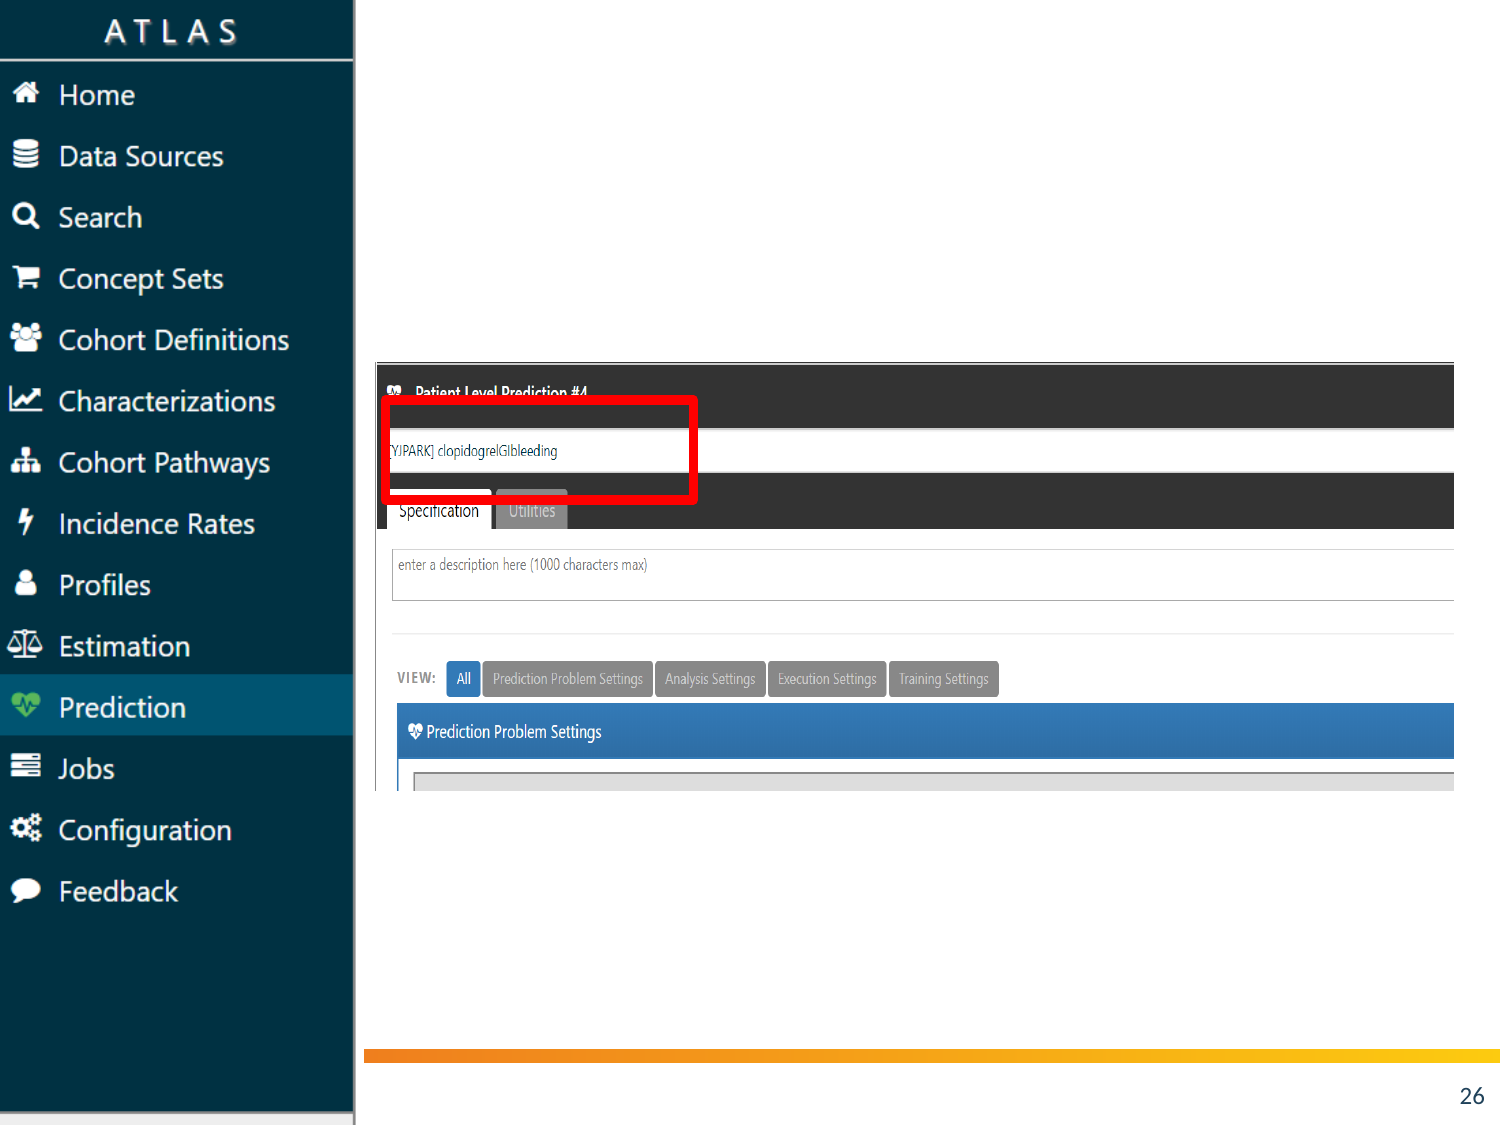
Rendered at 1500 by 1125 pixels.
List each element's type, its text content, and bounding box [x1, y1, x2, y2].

picture [122, 90, 134, 105]
picture [60, 698, 74, 717]
picture [60, 146, 77, 166]
picture [161, 826, 168, 840]
picture [14, 82, 39, 102]
picture [157, 453, 169, 472]
picture [188, 20, 210, 46]
picture [58, 759, 66, 779]
picture [224, 331, 237, 350]
picture [188, 397, 212, 411]
picture [13, 266, 40, 288]
picture [152, 880, 177, 901]
picture [169, 822, 198, 840]
picture [70, 758, 114, 779]
picture [201, 826, 231, 840]
picture [126, 146, 171, 166]
picture [10, 323, 42, 351]
picture [175, 152, 184, 166]
picture [190, 329, 203, 350]
picture [81, 148, 117, 166]
picture [77, 703, 85, 717]
picture [59, 820, 108, 840]
picture [15, 570, 36, 595]
picture [207, 335, 219, 350]
picture [11, 879, 40, 903]
picture [144, 826, 156, 840]
picture [220, 20, 237, 46]
picture [59, 451, 108, 472]
picture [104, 642, 125, 656]
picture [60, 514, 64, 534]
picture [111, 331, 145, 350]
picture [7, 630, 43, 657]
picture [104, 20, 127, 46]
picture [113, 206, 141, 227]
picture [123, 274, 154, 295]
picture [162, 20, 178, 46]
picture [12, 202, 39, 229]
picture [111, 819, 140, 847]
picture [111, 274, 122, 288]
picture [13, 139, 39, 167]
picture [374, 362, 1454, 792]
picture [85, 696, 114, 717]
picture [77, 581, 100, 595]
picture [188, 514, 218, 534]
picture [60, 575, 74, 595]
picture [159, 642, 174, 656]
picture [134, 20, 152, 45]
picture [172, 269, 201, 288]
picture [11, 447, 40, 472]
picture [8, 386, 43, 411]
picture [60, 636, 100, 656]
picture [0, 0, 364, 1125]
picture [152, 519, 163, 534]
picture [118, 699, 185, 717]
picture [11, 753, 40, 776]
picture [165, 519, 178, 534]
picture [19, 508, 33, 535]
picture [11, 692, 40, 717]
picture [59, 269, 108, 288]
picture [60, 85, 118, 105]
picture [60, 880, 149, 901]
picture [59, 391, 76, 411]
picture [231, 397, 275, 411]
slide_number 26 [1149, 1065, 1500, 1125]
picture [121, 519, 149, 534]
picture [90, 213, 102, 227]
picture [119, 393, 179, 411]
picture [141, 638, 156, 656]
picture [246, 335, 288, 350]
picture [157, 330, 188, 350]
picture [214, 393, 223, 411]
picture [67, 512, 118, 534]
picture [59, 329, 108, 350]
picture [128, 642, 140, 656]
picture [111, 454, 145, 472]
picture [120, 574, 151, 595]
picture [177, 642, 189, 656]
picture [79, 390, 117, 411]
picture [105, 213, 114, 227]
picture [170, 451, 269, 479]
picture [203, 270, 223, 288]
picture [59, 207, 88, 227]
picture [220, 515, 228, 534]
picture [229, 519, 254, 534]
picture [184, 152, 196, 166]
picture [156, 270, 164, 288]
picture [11, 813, 42, 841]
picture [103, 574, 115, 595]
picture [198, 152, 223, 166]
